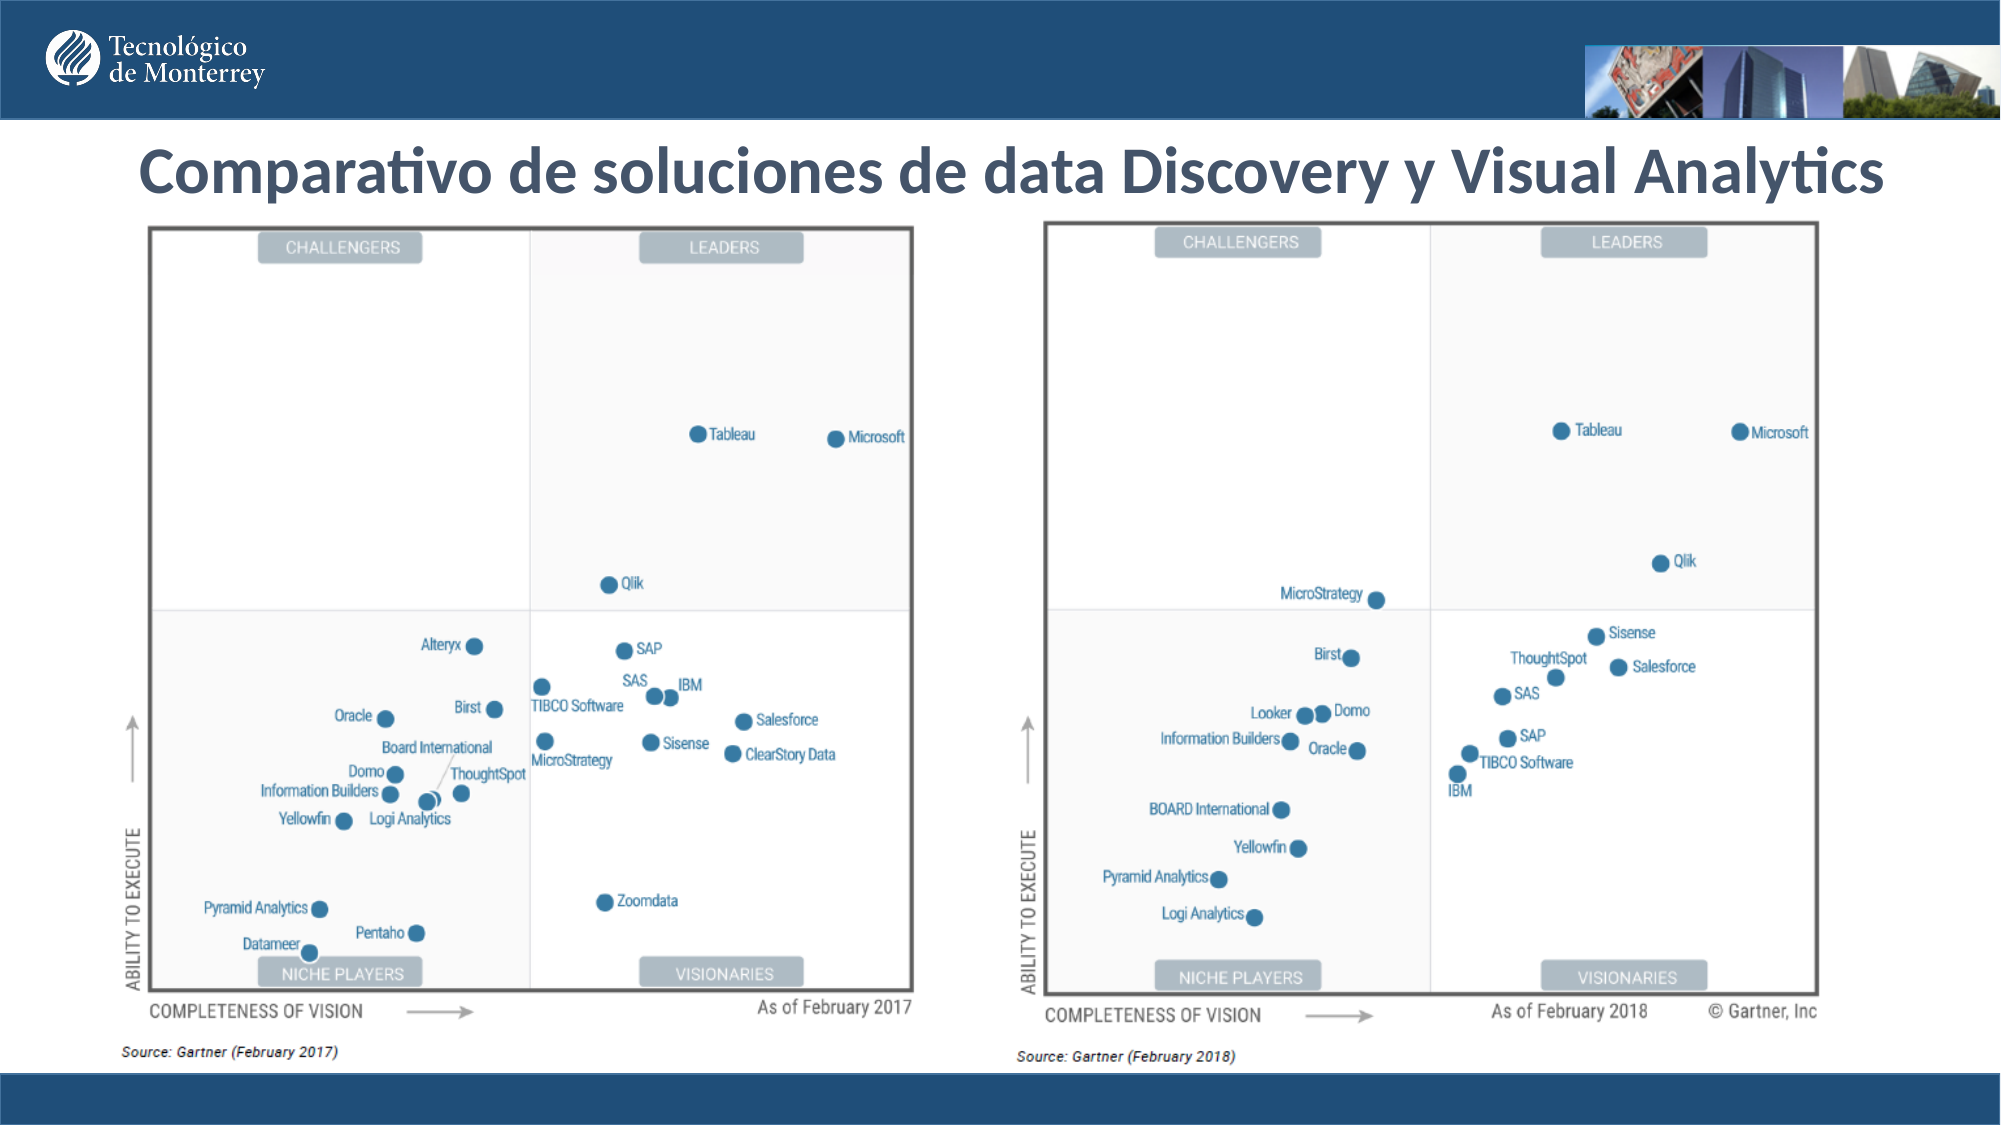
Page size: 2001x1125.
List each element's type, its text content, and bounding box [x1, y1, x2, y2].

text_box Comparativo de soluciones de data Discovery y Visual Analytics [124, 119, 1902, 215]
picture [118, 215, 931, 1065]
picture [1585, 45, 2000, 118]
picture [40, 23, 271, 96]
picture [1000, 215, 1843, 1071]
